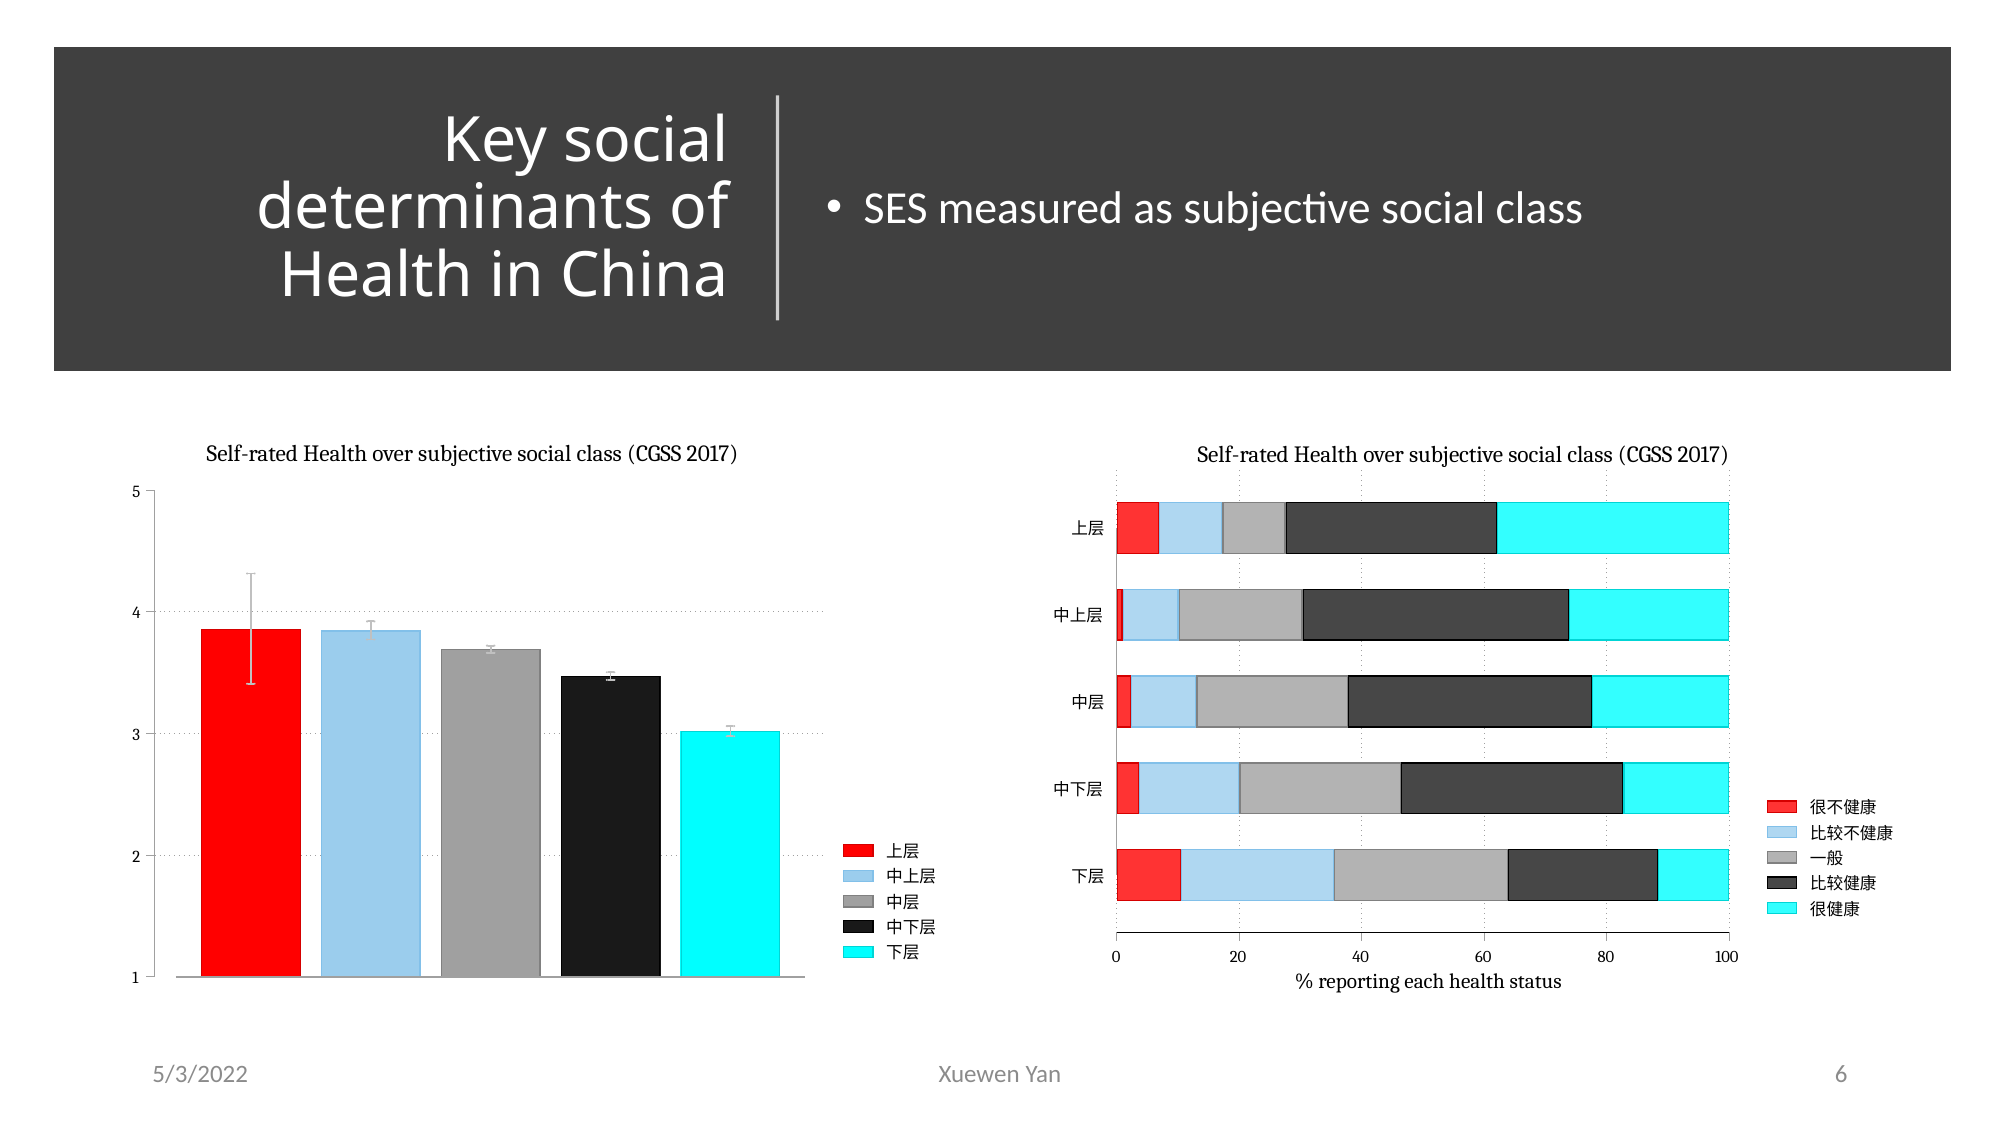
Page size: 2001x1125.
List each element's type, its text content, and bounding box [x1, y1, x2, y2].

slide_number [137, 1042, 588, 1103]
list SES measured as subjective social class [811, 83, 1896, 334]
title Key social determinants of Health in China [106, 83, 744, 334]
text_box [63, 57, 1942, 361]
picture [1025, 418, 1936, 1027]
slide_number 6 [1412, 1042, 1863, 1103]
footer Xuewen Yan [662, 1042, 1338, 1103]
picture [64, 416, 977, 1027]
